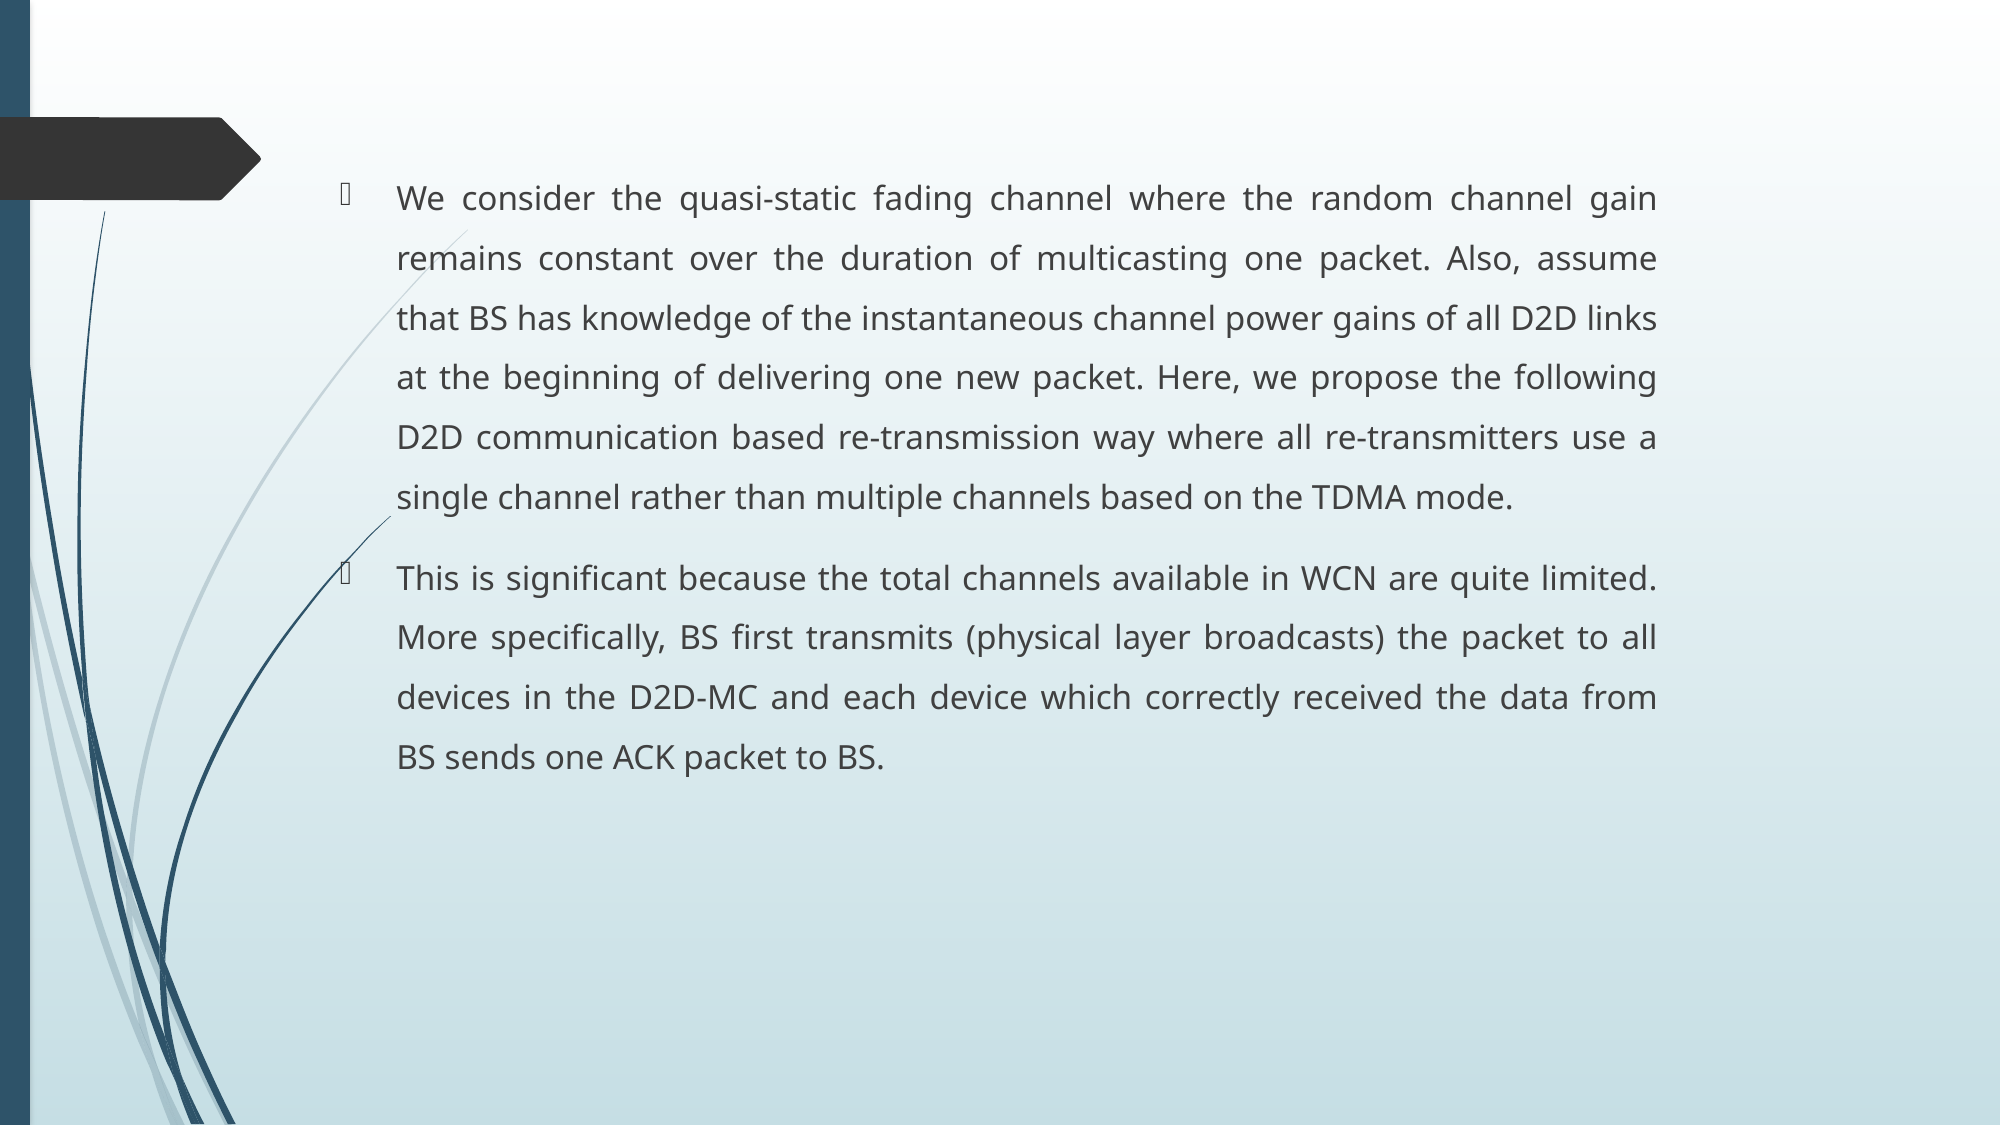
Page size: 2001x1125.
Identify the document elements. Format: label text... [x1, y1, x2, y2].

list We consider the quasi-static fading channel where the random channel gain remains constant over the duration of multicasting one packet. Also, assume that BS has knowledge of the instantaneous channel power gains of all D2D links at the beginning of delivering one new packet. Here, we propose the following D2D communication based re-transmission way where all re-transmitters use a single channel rather than multiple channels based on the TDMA mode. This is significant because the total channels available in WCN are quite limited. More specifically, BS first transmits (physical layer broadcasts) the packet to all devices in the D2D-MC and each device which correctly received the data from BS sends one ACK packet to BS. [324, 149, 1675, 1038]
